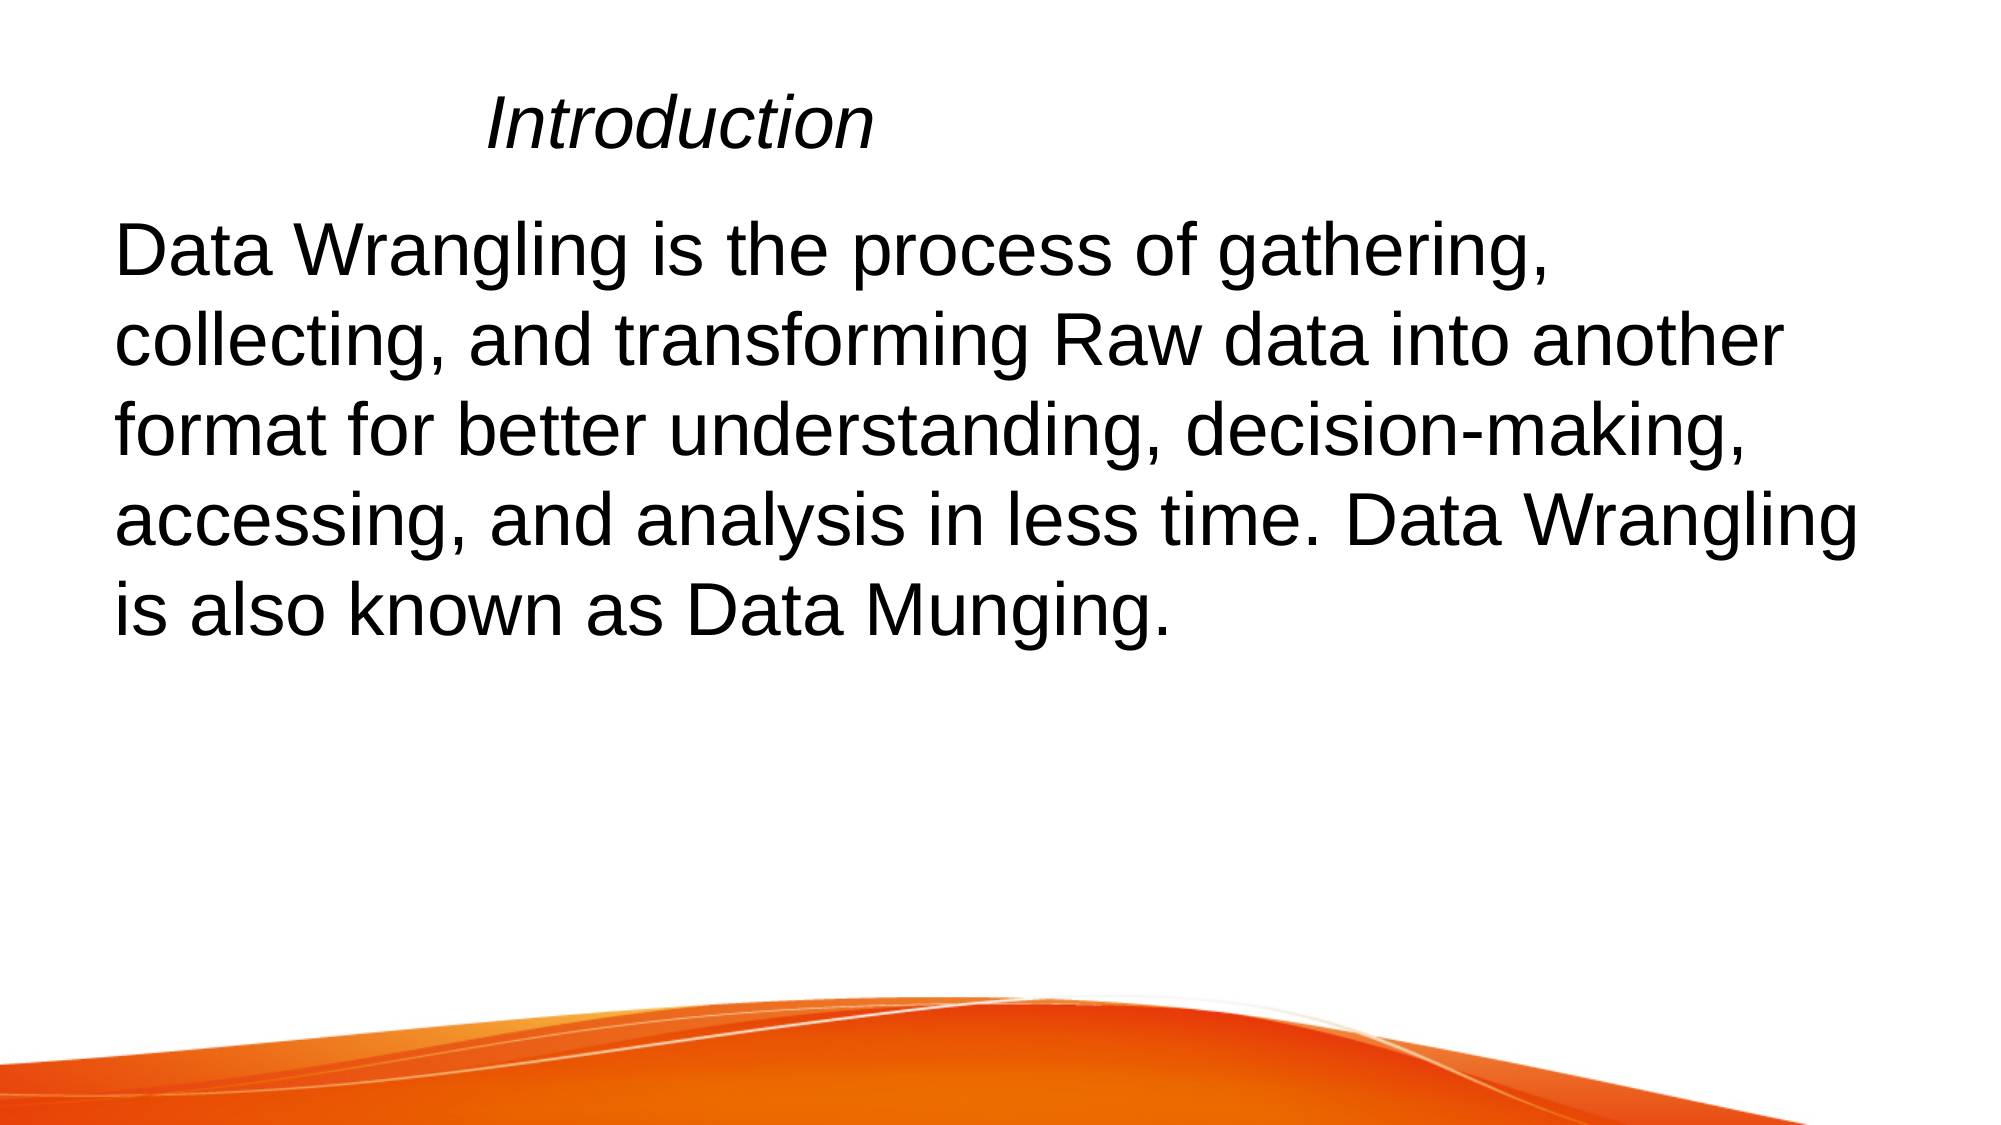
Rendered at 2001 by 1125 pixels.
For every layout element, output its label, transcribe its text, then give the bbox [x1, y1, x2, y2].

picture [0, 0, 2000, 1125]
title Introduction [117, 44, 1901, 192]
list Data Wrangling is the process of gathering, collecting, and transforming Raw data into another format for better understanding, decision-making, accessing, and analysis in less time. Data Wrangling is also known as Data Munging. [99, 192, 1901, 1006]
